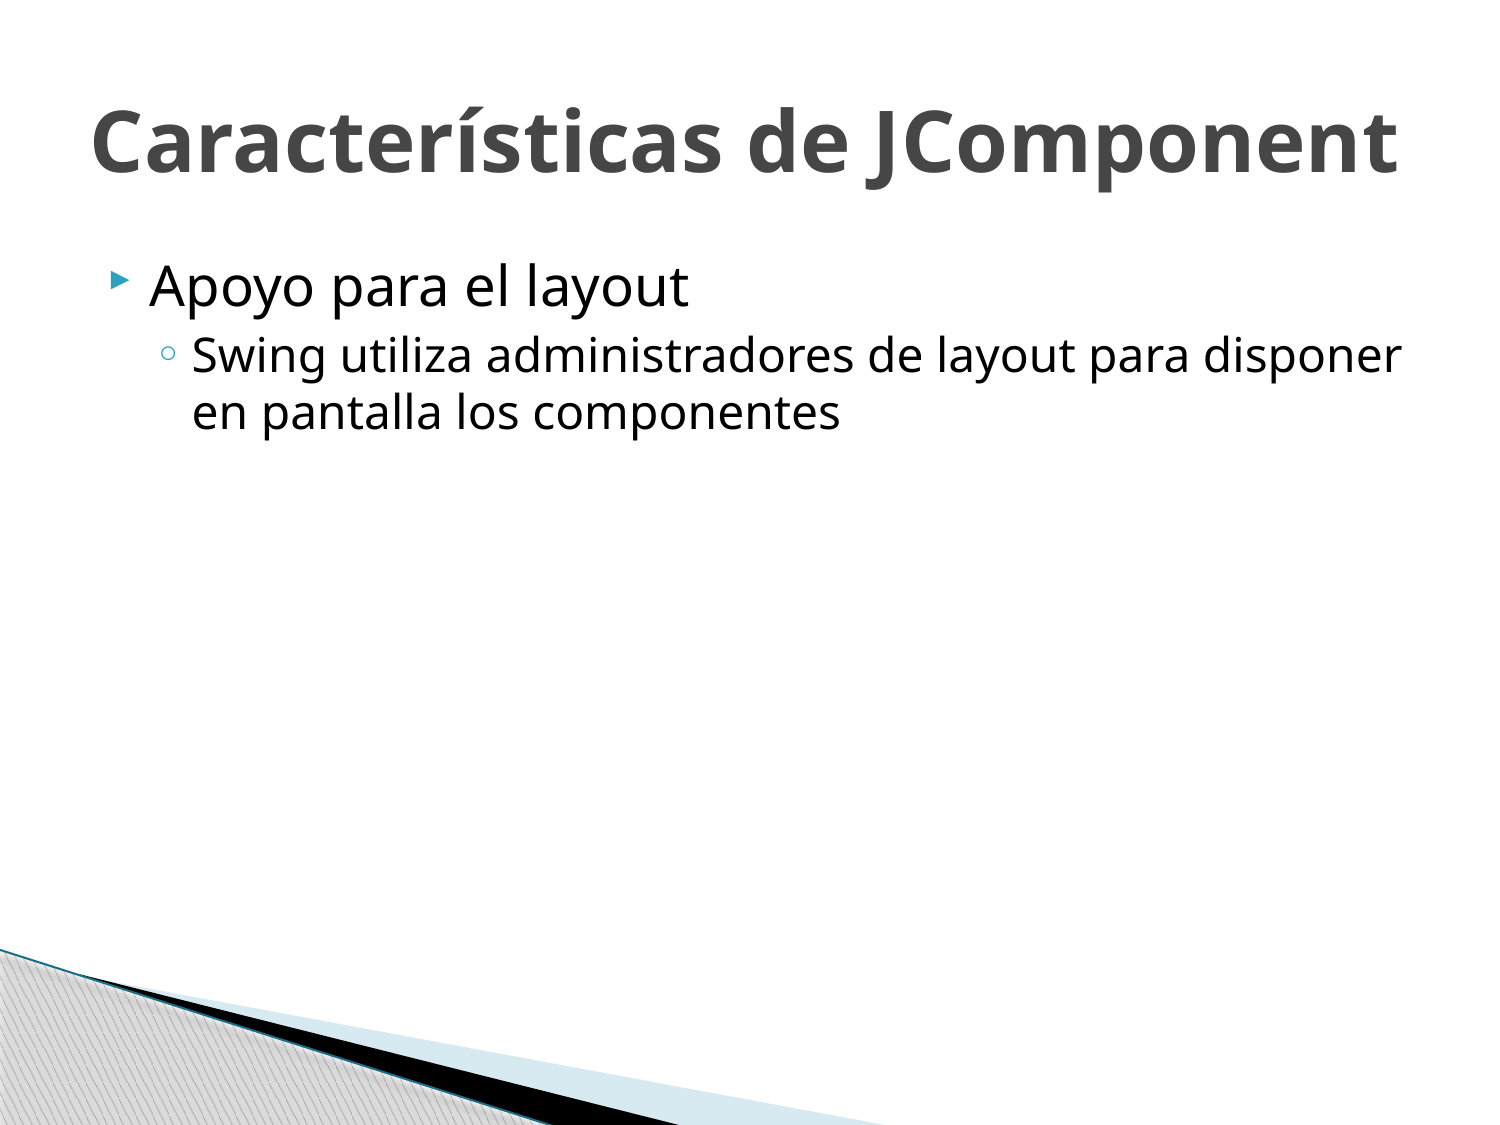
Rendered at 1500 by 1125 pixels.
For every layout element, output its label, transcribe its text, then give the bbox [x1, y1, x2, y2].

list Apoyo para el layout Swing utiliza administradores de layout para disponer en pantalla los componentes [75, 243, 1425, 986]
title Características de JComponent [75, 45, 1425, 233]
